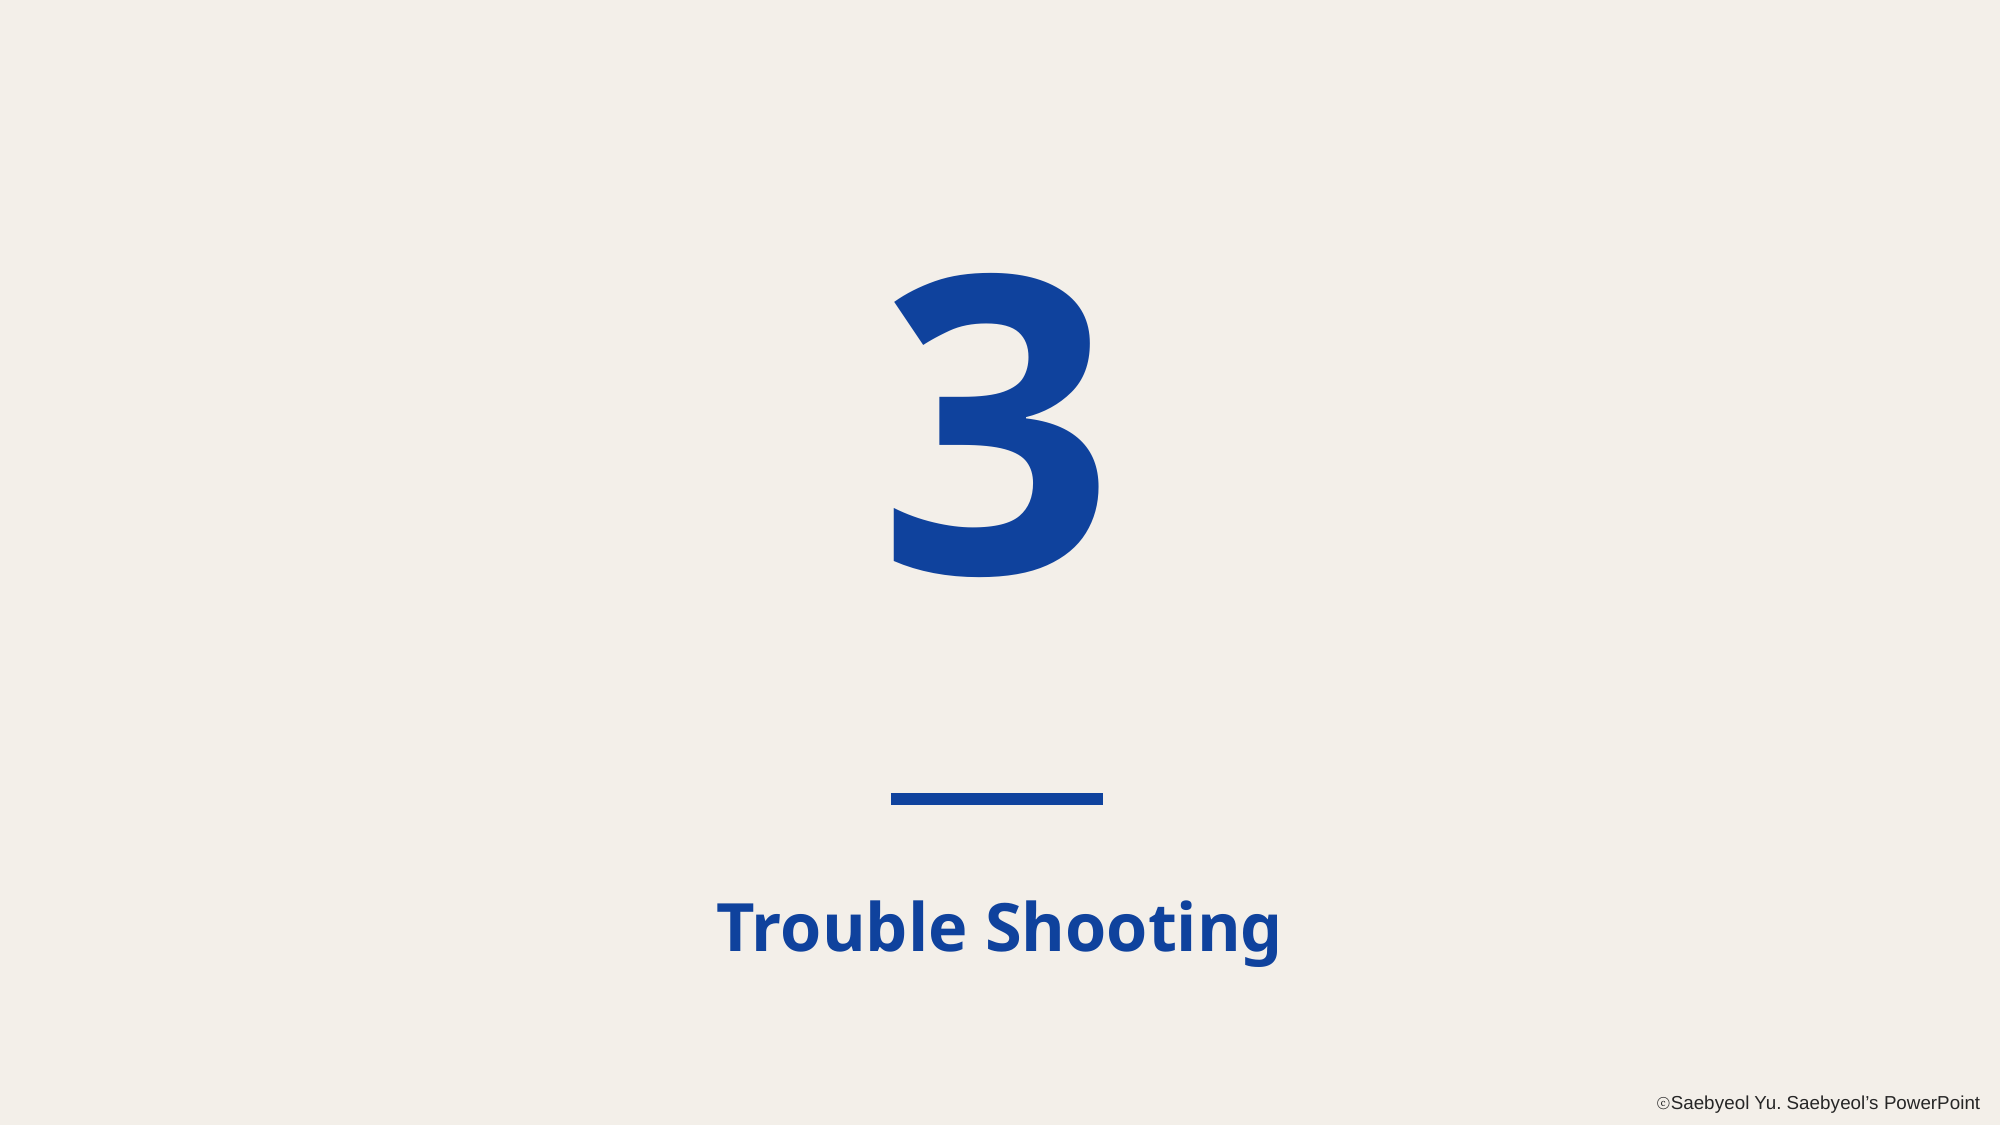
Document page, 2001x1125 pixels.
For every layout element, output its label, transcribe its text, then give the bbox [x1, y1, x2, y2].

text_box 3 [863, 151, 1131, 664]
text_box Trouble Shooting [581, 877, 1419, 973]
